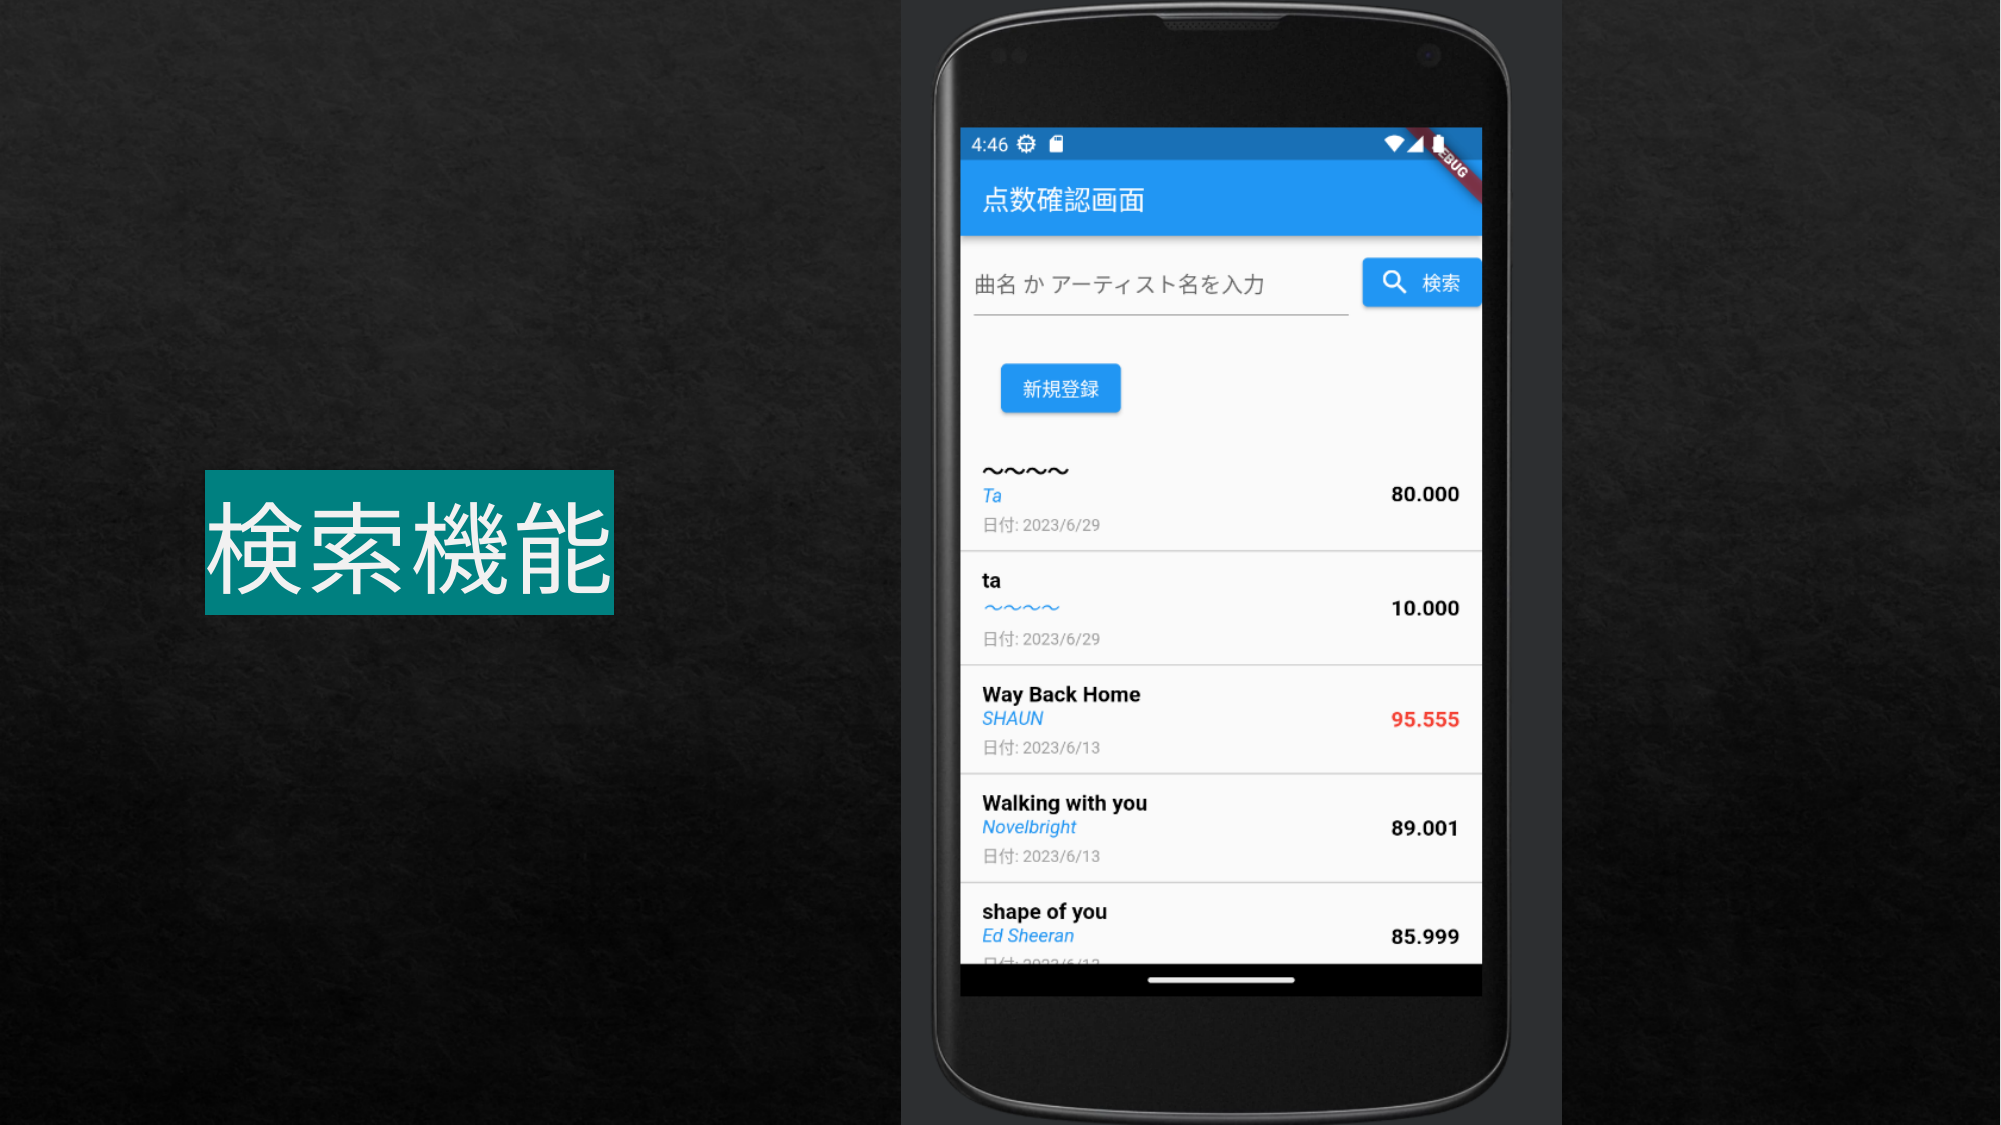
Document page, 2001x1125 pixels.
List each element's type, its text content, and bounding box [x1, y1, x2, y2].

picture [901, 0, 1562, 1125]
title 検索機能 [189, 258, 640, 811]
